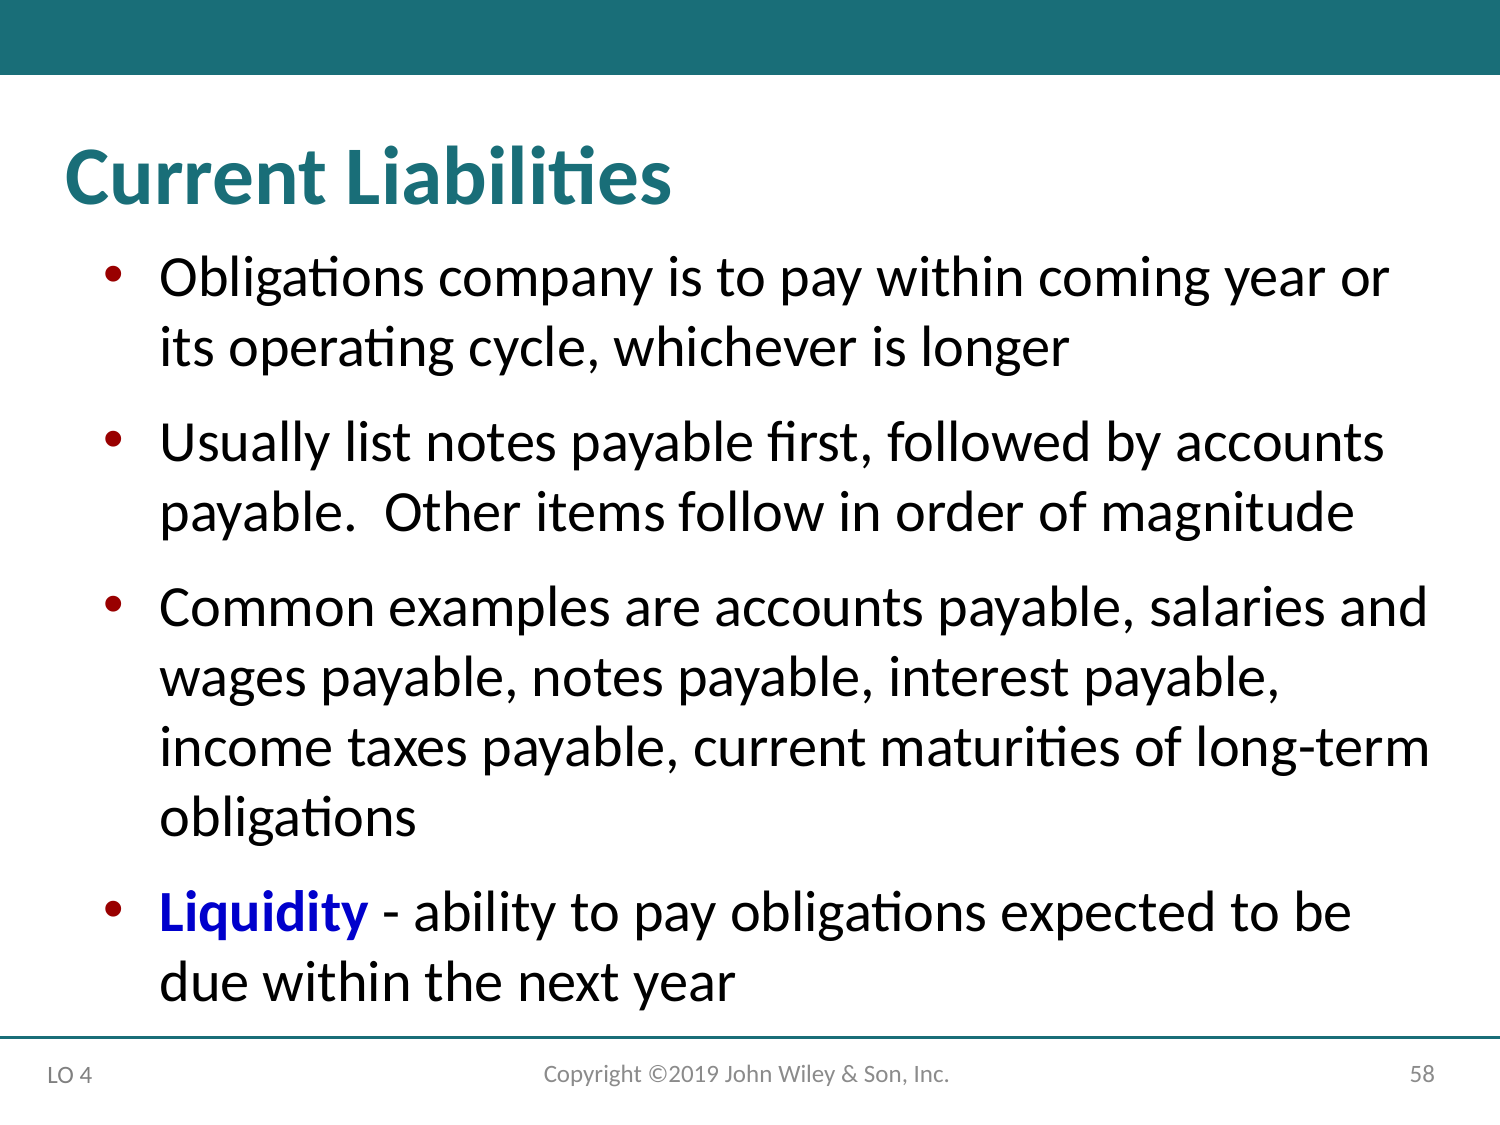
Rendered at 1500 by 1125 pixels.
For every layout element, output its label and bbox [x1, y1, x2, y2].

slide_number [1059, 1042, 1450, 1103]
footer [496, 1042, 1004, 1103]
list [37, 1051, 118, 1125]
title [50, 125, 1475, 328]
list [50, 328, 1451, 1025]
